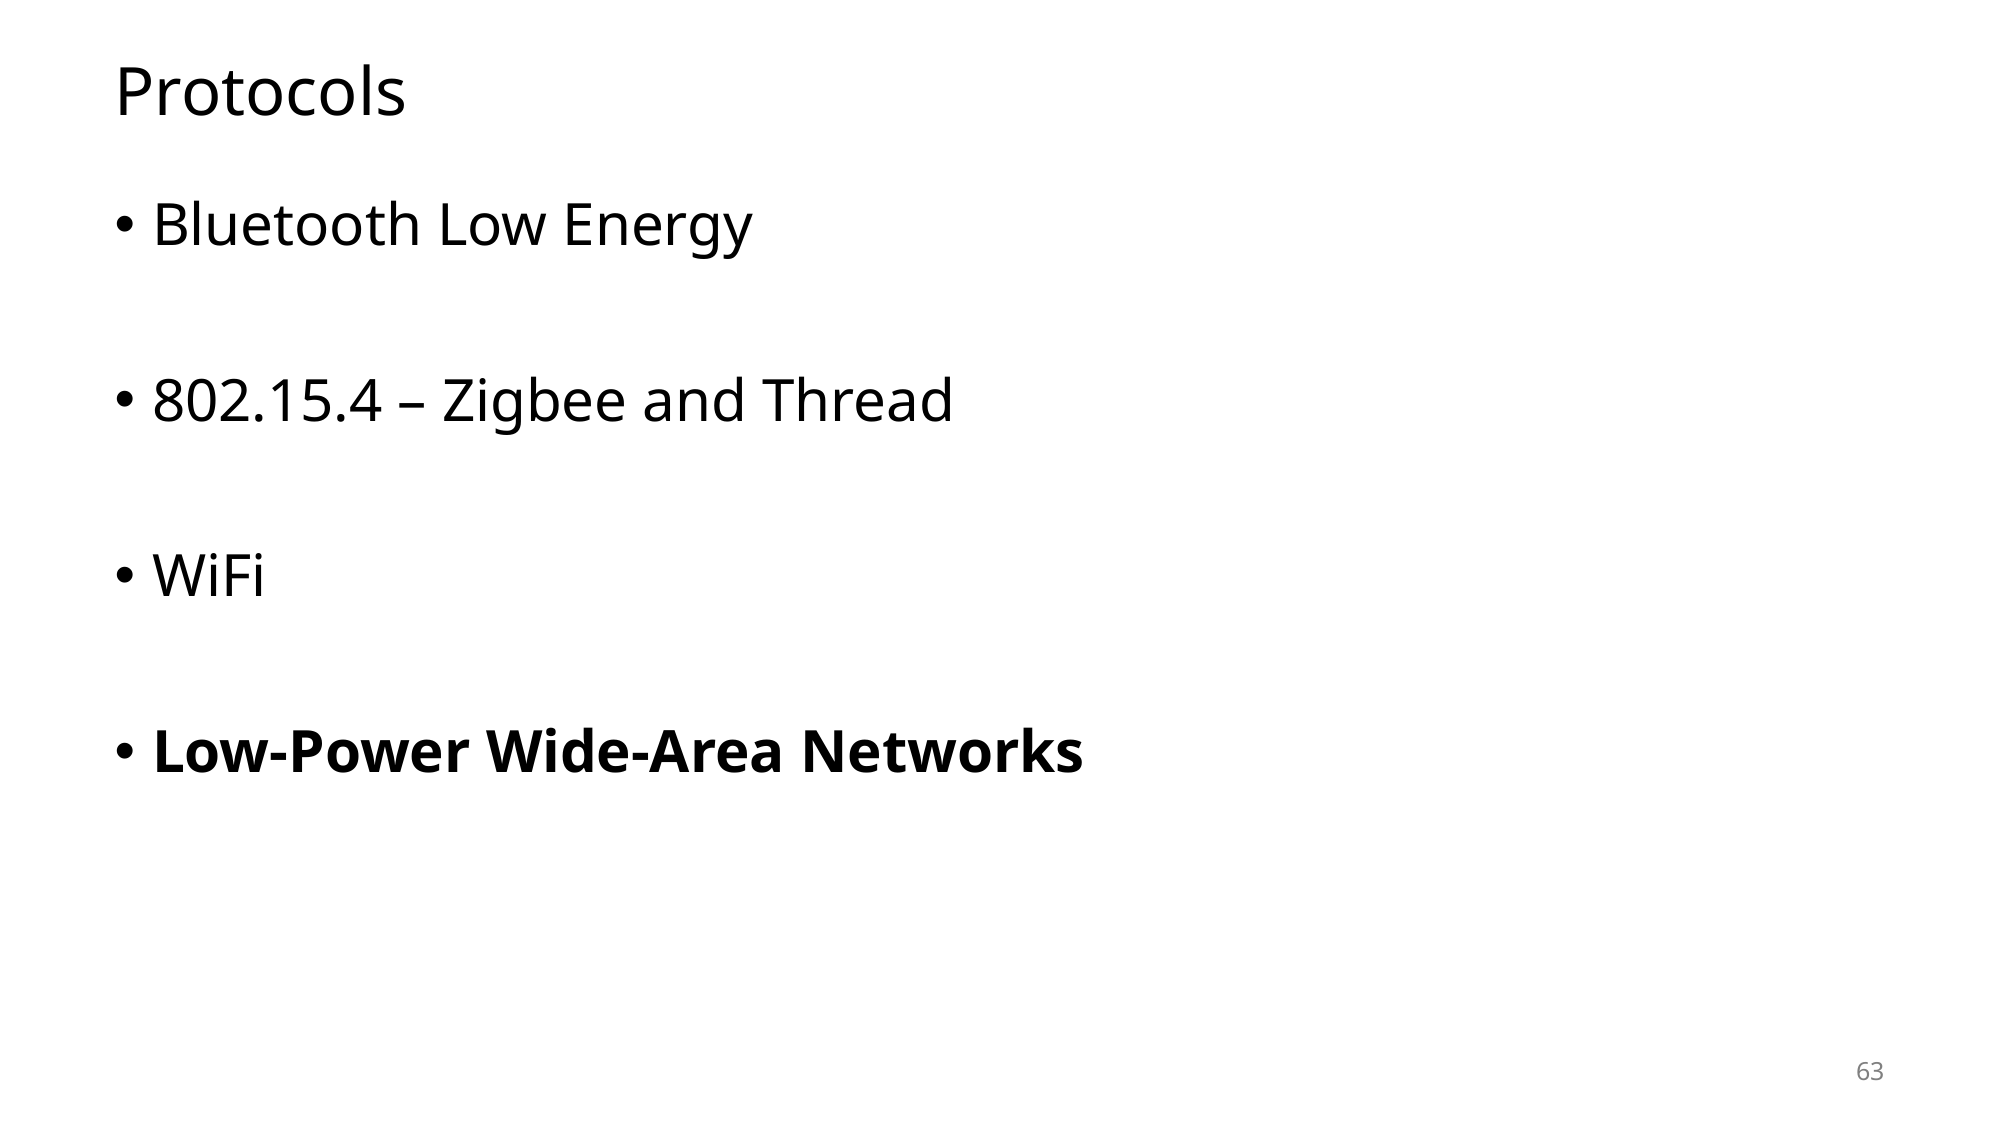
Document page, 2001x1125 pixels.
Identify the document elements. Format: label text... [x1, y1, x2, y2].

list Bluetooth Low Energy 802.15.4 – Zigbee and Thread WiFi Low-Power Wide-Area Networks [99, 187, 1900, 1013]
slide_number 63 [1749, 1042, 1900, 1103]
title Protocols [99, 37, 1900, 150]
